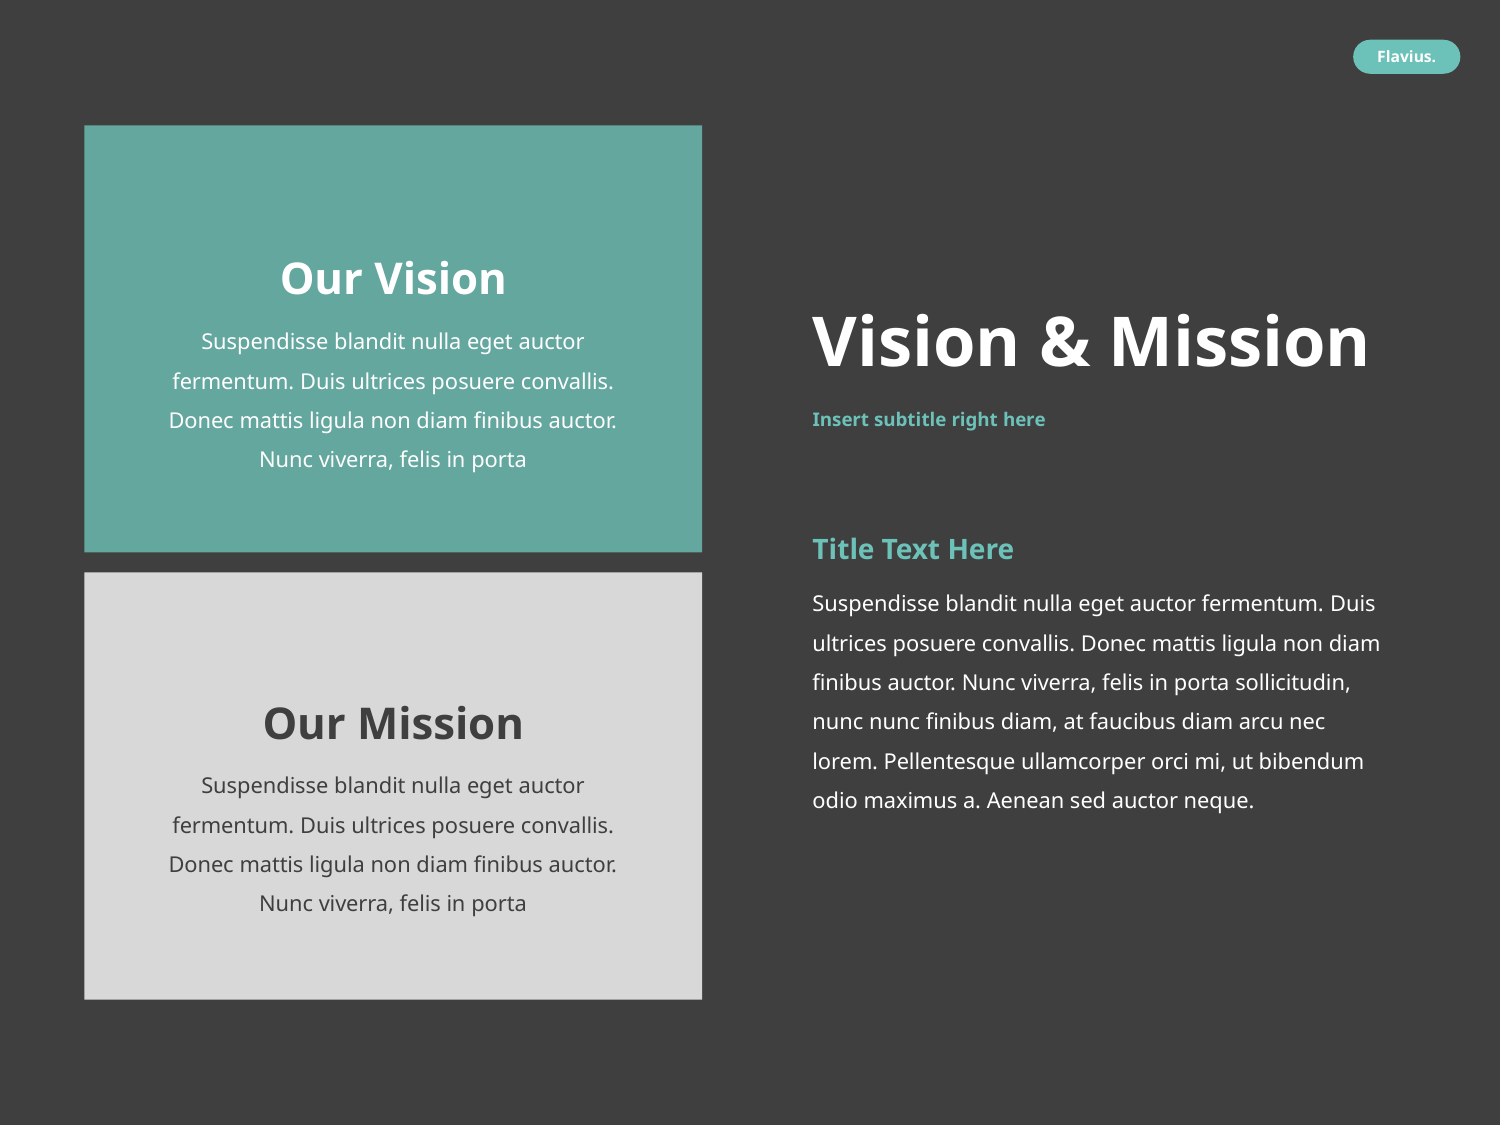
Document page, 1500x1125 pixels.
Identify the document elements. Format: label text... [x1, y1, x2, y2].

title Vision & Mission [797, 266, 1500, 391]
text_box Suspendisse blandit nulla eget auctor fermentum. Duis ultrices posuere convallis. Donec mattis ligula non diam finibus auctor. Nunc viverra, felis in porta sollicitudin, nunc nunc finibus diam, at faucibus diam arcu nec lorem. Pellentesque ullamcorper orci mi, ut bibendum odio maximus a. Aenean sed auctor neque. [797, 569, 1410, 821]
text_box [83, 571, 703, 1001]
picture [84, 575, 703, 1000]
picture [84, 125, 703, 550]
text_box [83, 124, 703, 553]
subtitle Insert subtitle right here [797, 391, 1500, 450]
text_box Title Text Here [797, 524, 1071, 573]
